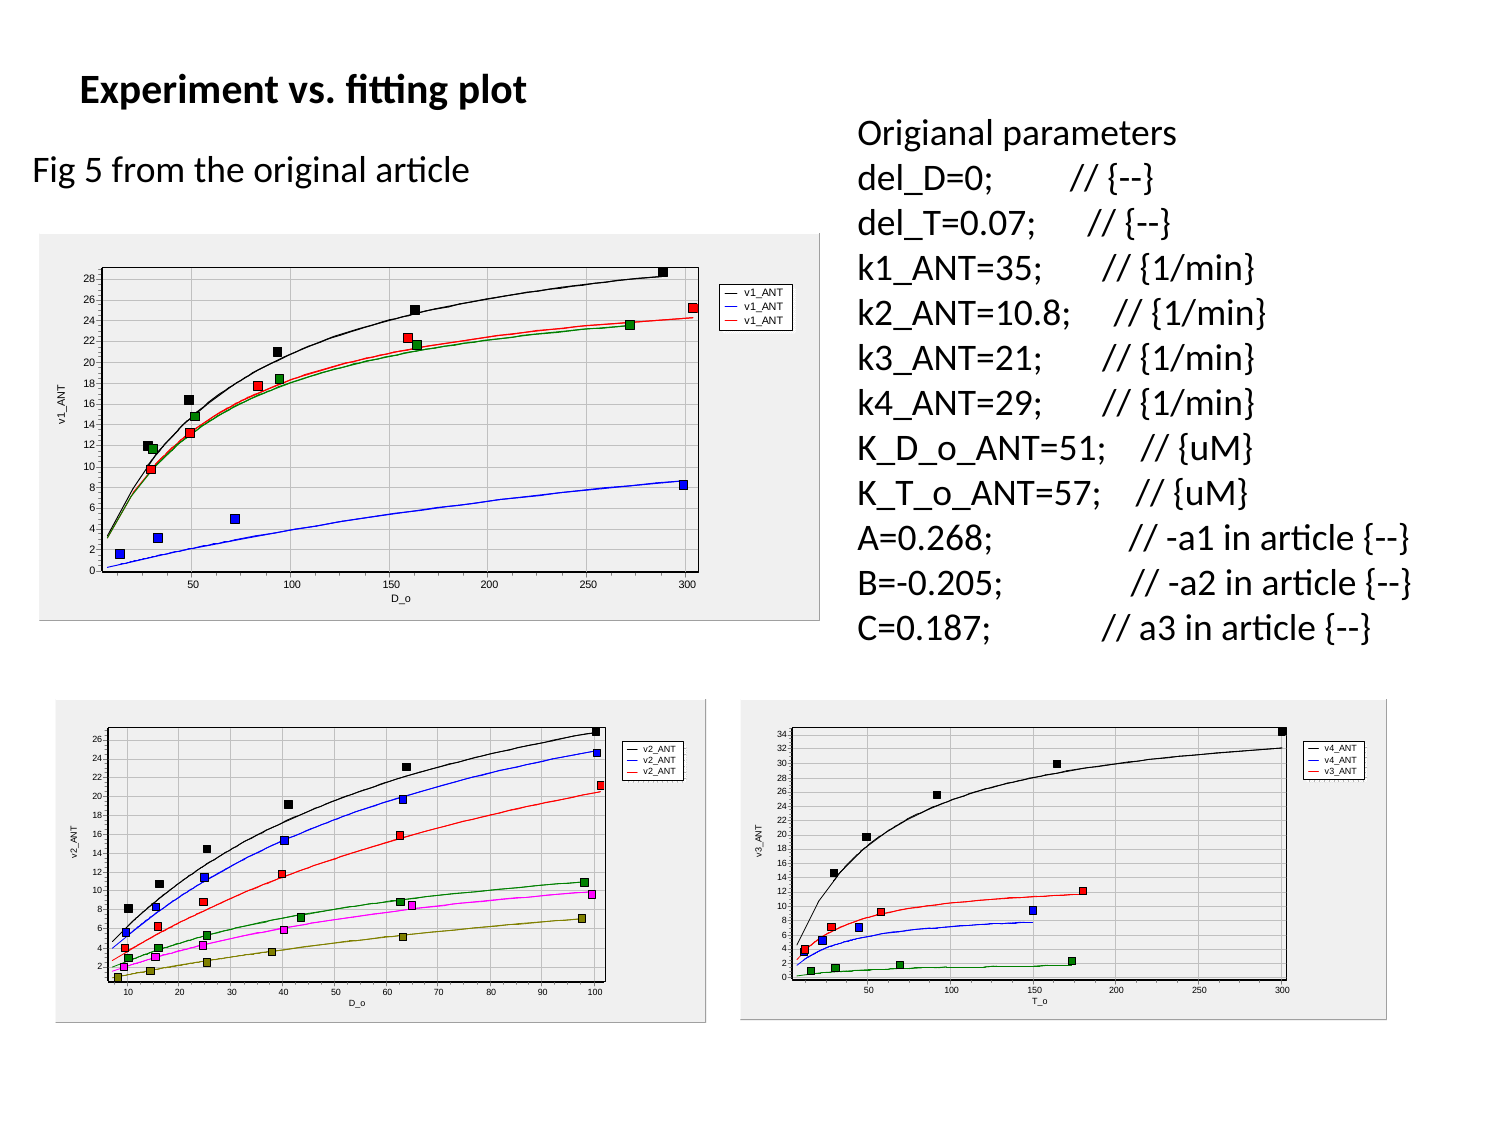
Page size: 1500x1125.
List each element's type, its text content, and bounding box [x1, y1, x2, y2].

picture [55, 699, 708, 1024]
text_box Origianal parameters del_D=0; // {--} del_T=0.07; // {--} k1_ANT=35; // {1/min} k2_ANT=10.8; // {1/min} k3_ANT=21; // {1/min} k4_ANT=29; // {1/min} K_D_o_ANT=51; // {uM} K_T_o_ANT=57; // {uM} A=0.268; // -a1 in article {--} B=-0.205; // -a2 in article {--} C=0.187; // a3 in article {--} [842, 100, 1455, 655]
text_box Fig 5 from the original article [17, 137, 842, 197]
picture [740, 699, 1389, 1022]
picture [39, 233, 822, 623]
text_box Experiment vs. fitting plot [64, 54, 1034, 120]
